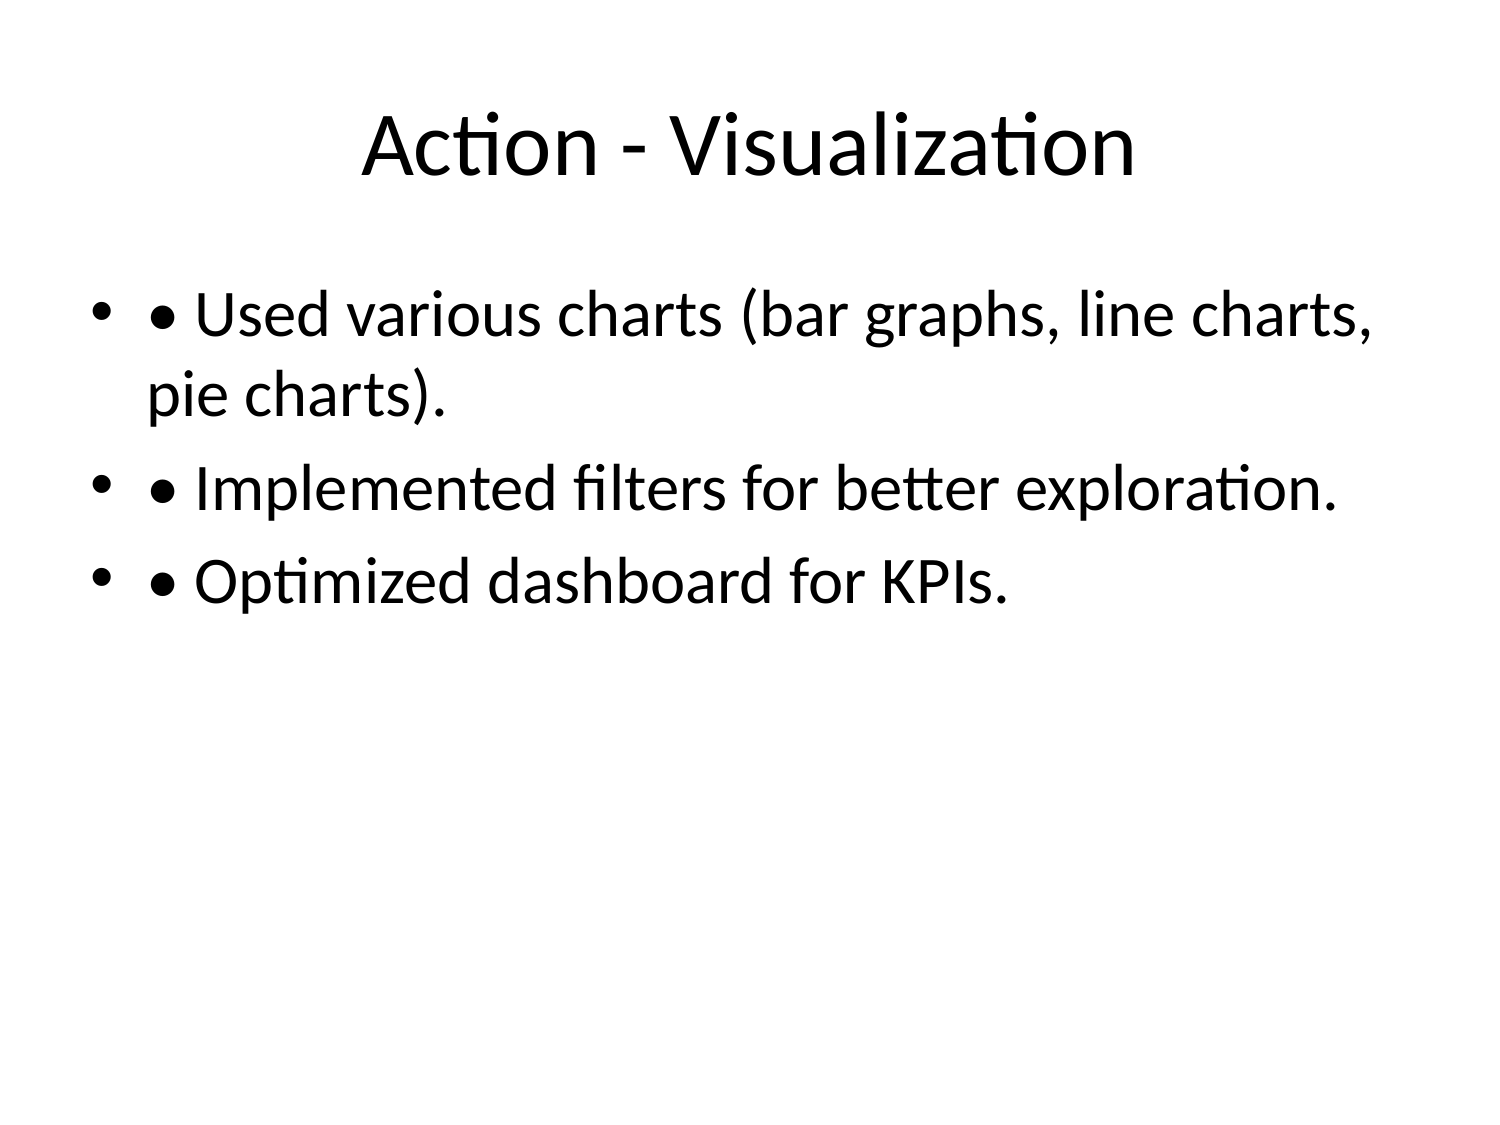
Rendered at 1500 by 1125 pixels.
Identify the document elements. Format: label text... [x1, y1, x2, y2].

list • Used various charts (bar graphs, line charts, pie charts). • Implemented filters for better exploration. • Optimized dashboard for KPIs. [75, 262, 1425, 1005]
title Action - Visualization [75, 45, 1425, 233]
